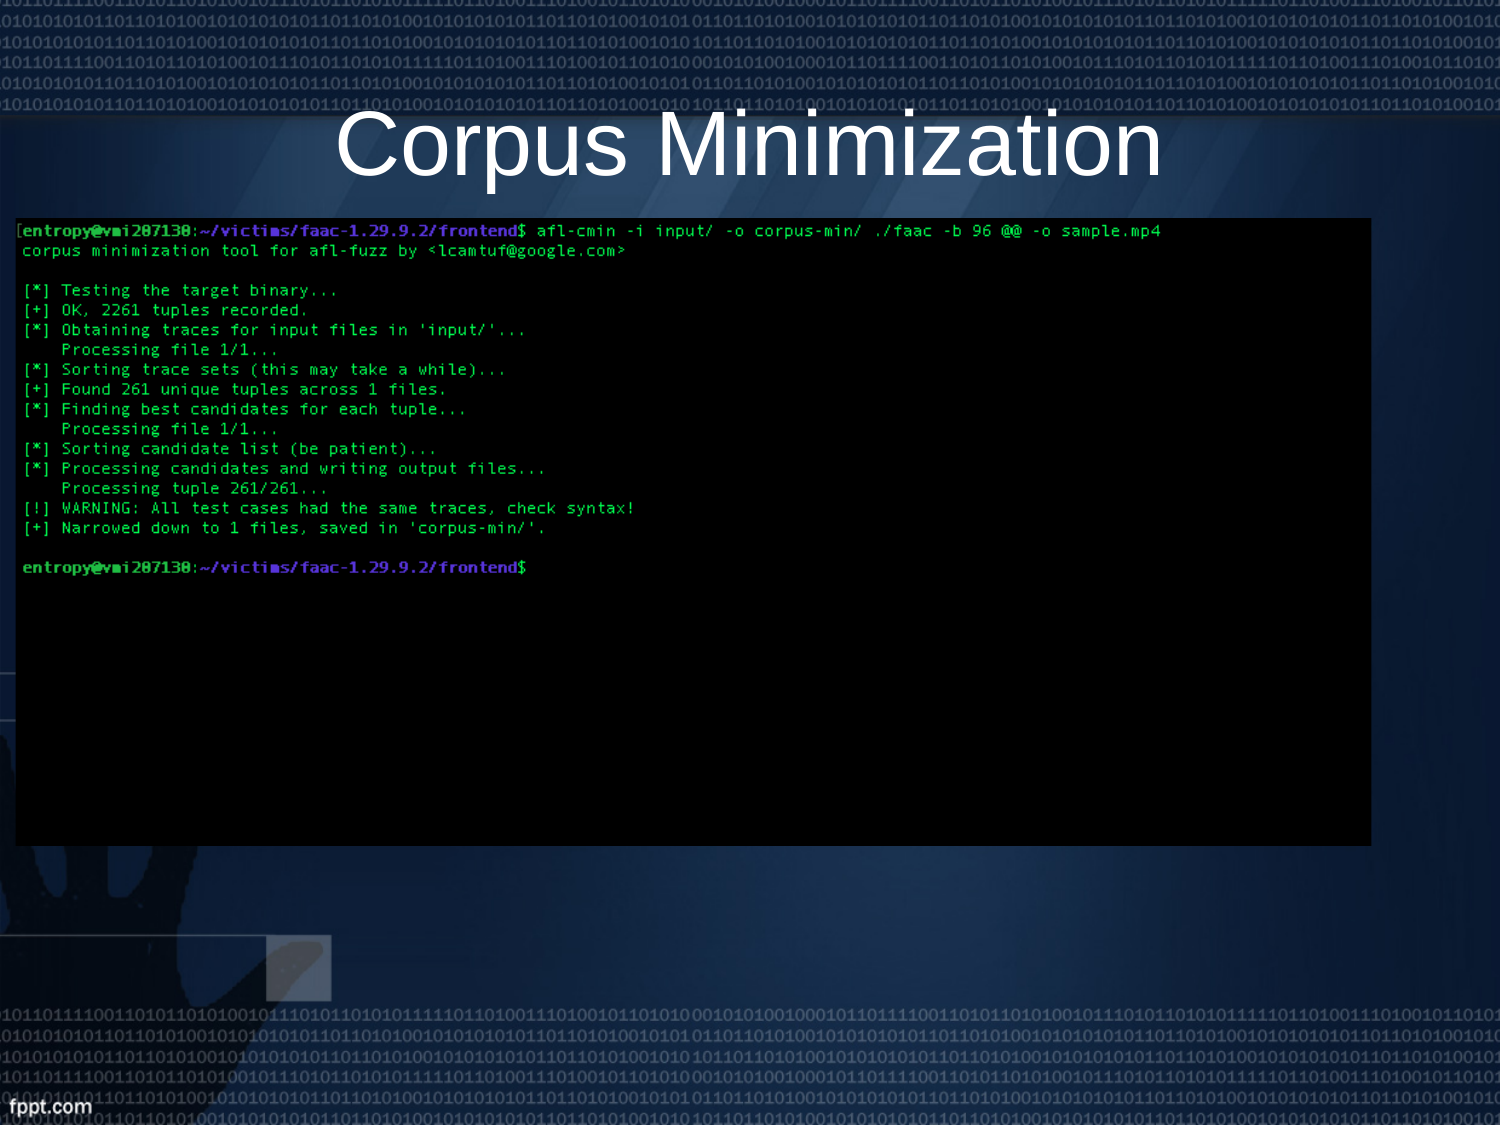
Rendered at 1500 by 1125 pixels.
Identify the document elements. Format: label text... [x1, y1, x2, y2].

title Corpus Minimization [75, 45, 1425, 233]
picture [0, 0, 1500, 1125]
